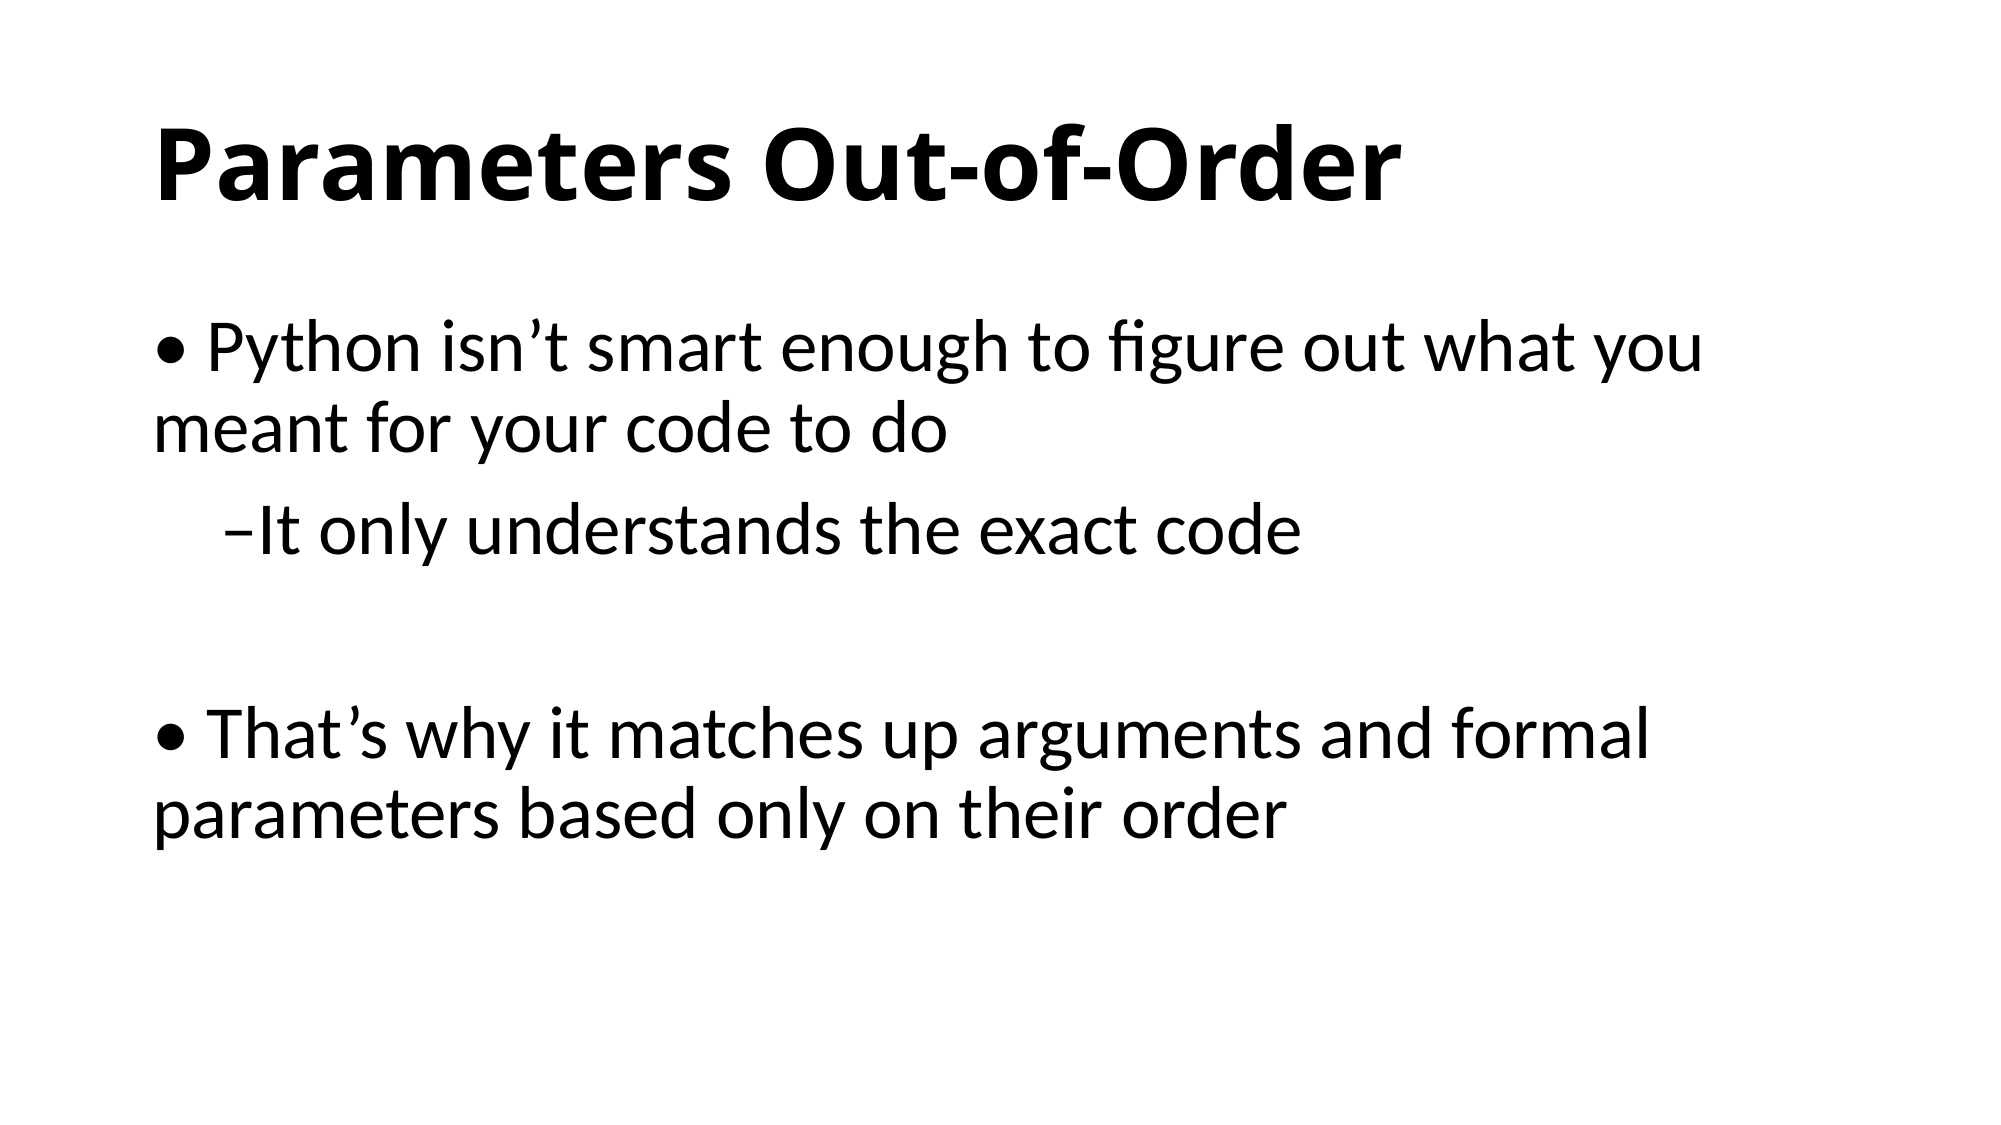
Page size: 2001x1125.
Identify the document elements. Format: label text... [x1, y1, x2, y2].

title Parameters Out-of-Order [137, 59, 1863, 278]
list • Python isn’t smart enough to figure out what you meant for your code to do –It only understands the exact code • That’s why it matches up arguments and formal parameters based only on their order [137, 299, 1863, 1014]
